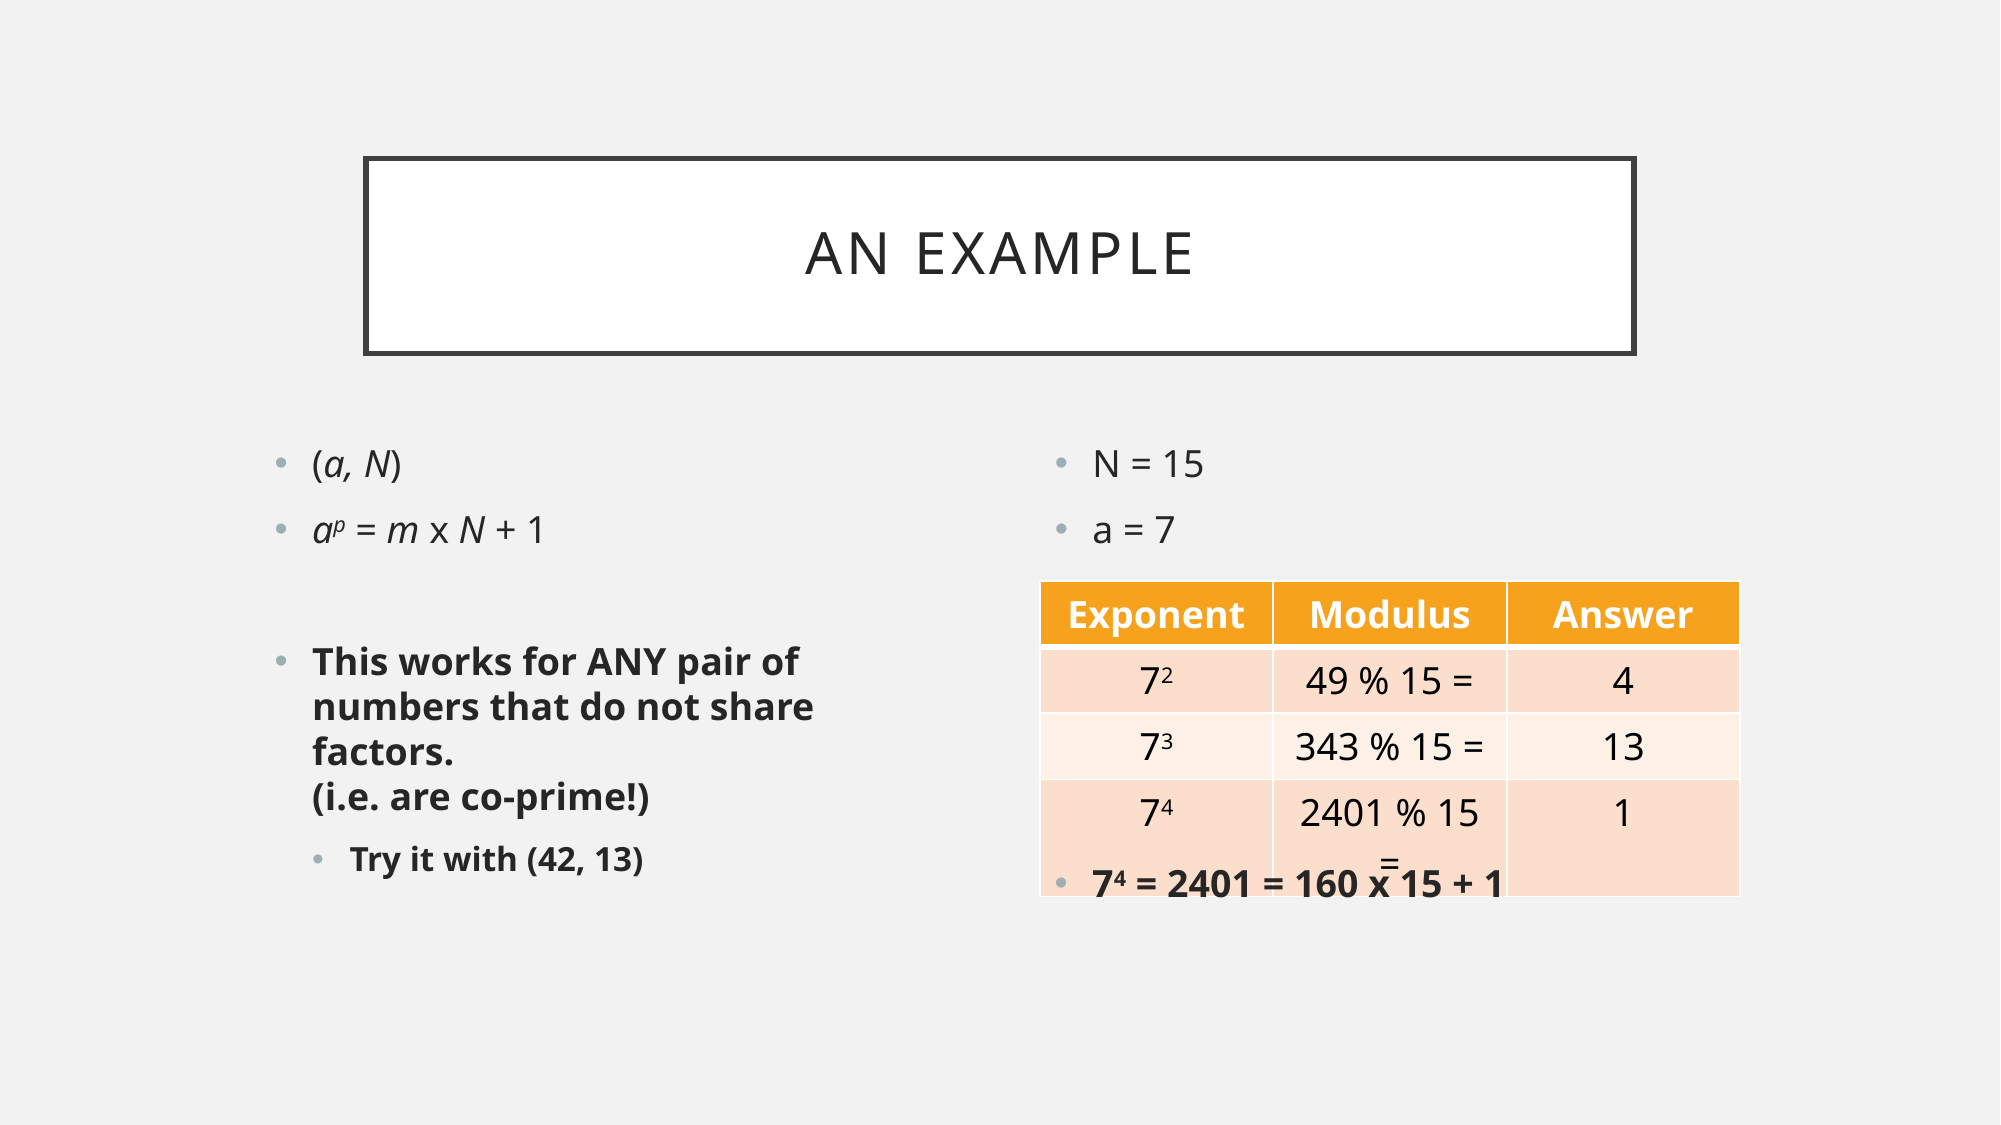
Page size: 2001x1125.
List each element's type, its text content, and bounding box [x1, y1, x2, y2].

table_cell 4 [1508, 650, 1739, 712]
title An example [363, 156, 1637, 356]
text_box 74 = 2401 = 160 x 15 + 1 [1039, 849, 1741, 980]
list (a, N) ap = m x N + 1 This works for ANY pair of numbers that do not share factors. (i.e. are co-prime!) Try it with (42, 13) [259, 432, 961, 942]
table_cell 73 [1041, 714, 1272, 779]
table_cell 72 [1041, 650, 1272, 712]
table_header Exponent [1041, 582, 1272, 644]
table_cell 1 [1508, 780, 1739, 849]
list N = 15 a = 7 [1039, 432, 1741, 563]
table_cell 2401 % 15 = [1274, 780, 1506, 849]
table_header Modulus [1274, 582, 1506, 644]
table_cell 74 [1041, 780, 1272, 849]
table_cell 49 % 15 = [1274, 650, 1506, 712]
table_cell 13 [1508, 714, 1739, 779]
table_header Answer [1508, 582, 1739, 644]
table_cell 343 % 15 = [1274, 714, 1506, 779]
